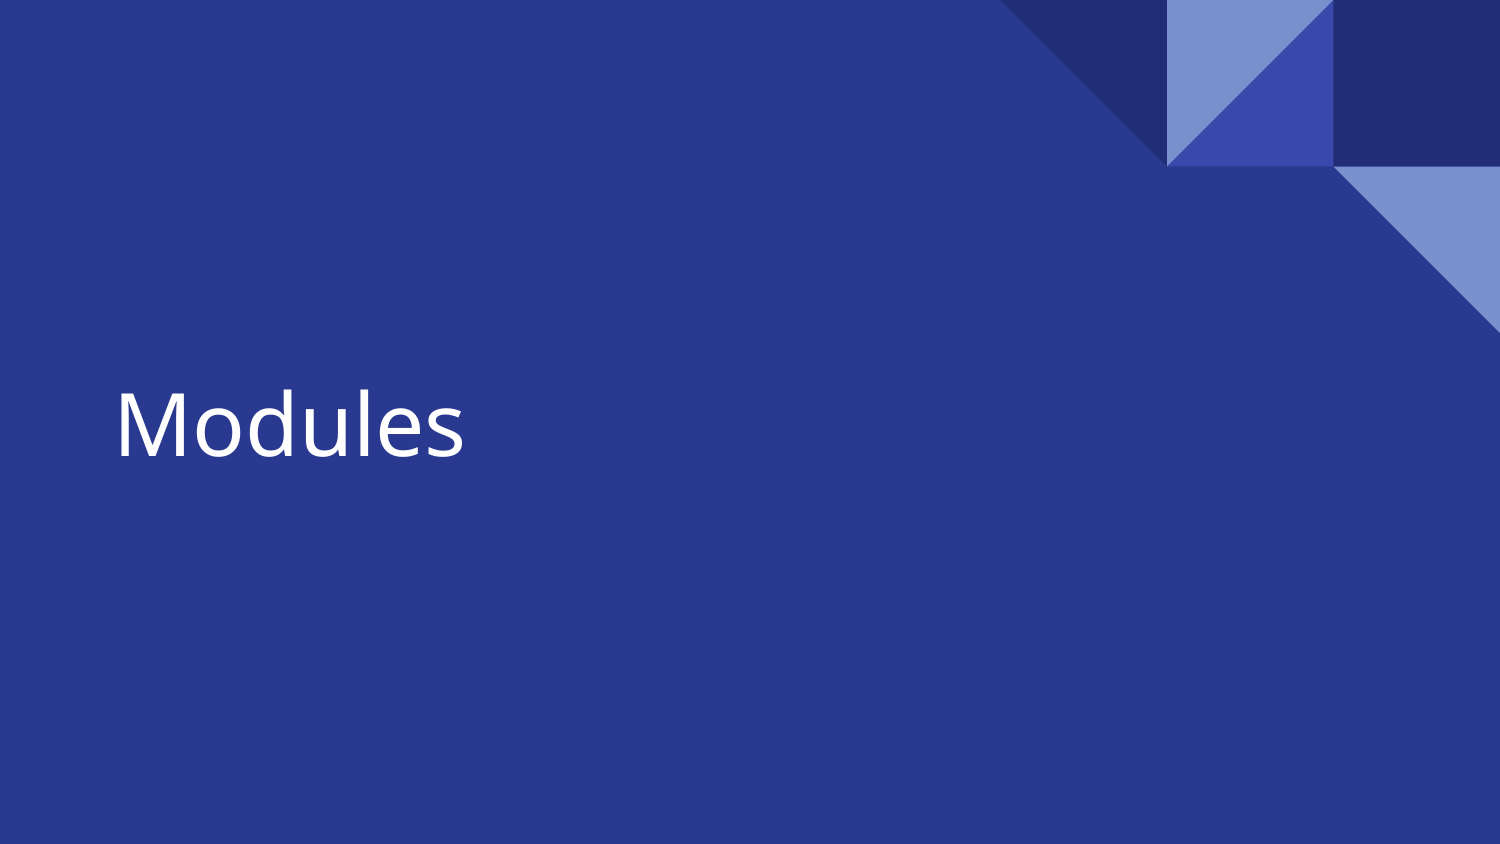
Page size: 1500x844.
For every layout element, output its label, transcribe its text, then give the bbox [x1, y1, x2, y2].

title Modules [98, 353, 1447, 491]
